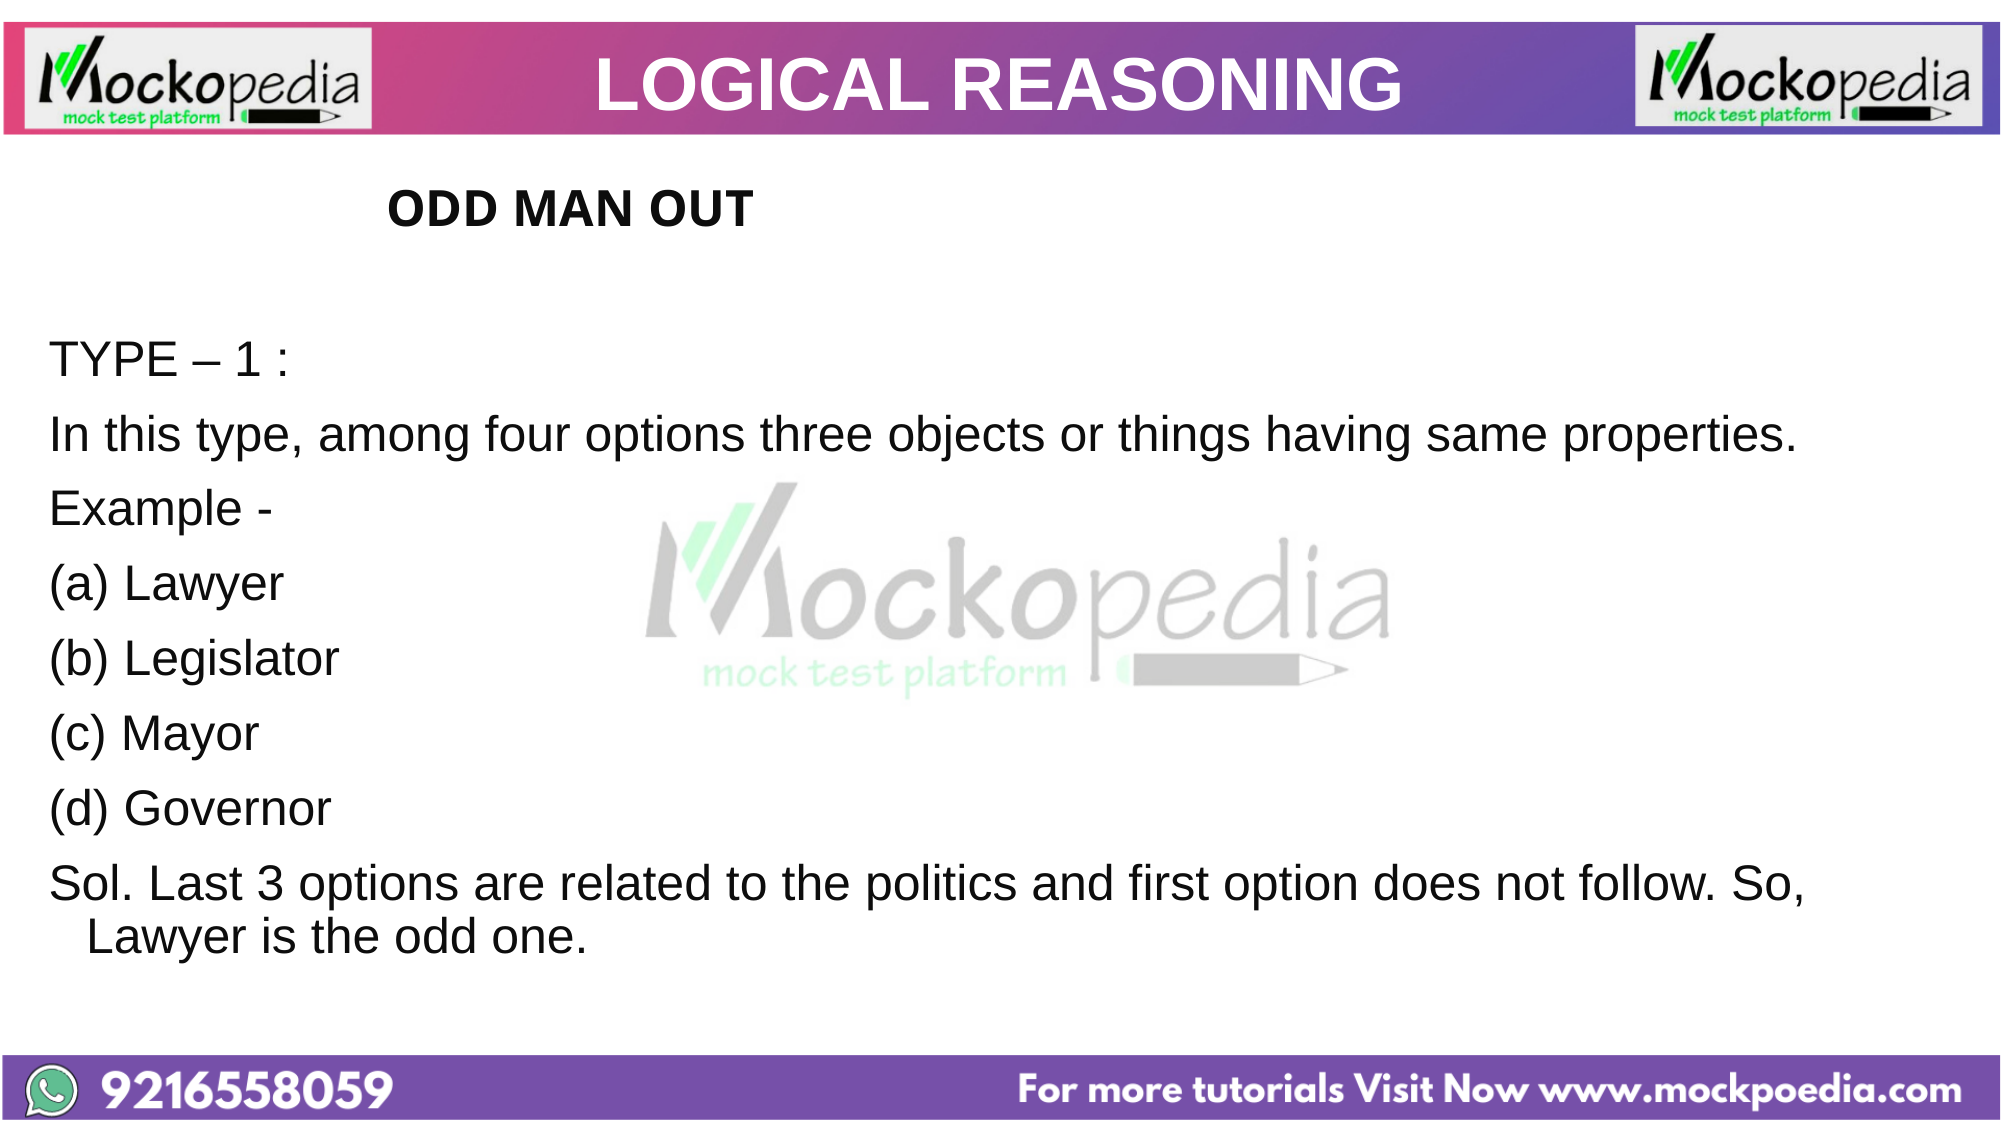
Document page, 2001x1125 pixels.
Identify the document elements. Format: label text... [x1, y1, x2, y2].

title LOGICAL REASONING [41, 31, 1959, 142]
picture [0, 0, 2001, 1125]
list ODD MAN OUT TYPE – 1 : In this type, among four options three objects or things having same properties. Example - (a) Lawyer (b) Legislator (c) Mayor (d) Governor Sol. Last 3 options are related to the politics and first option does not follow. So, Lawyer is the odd one. [33, 175, 1959, 1053]
